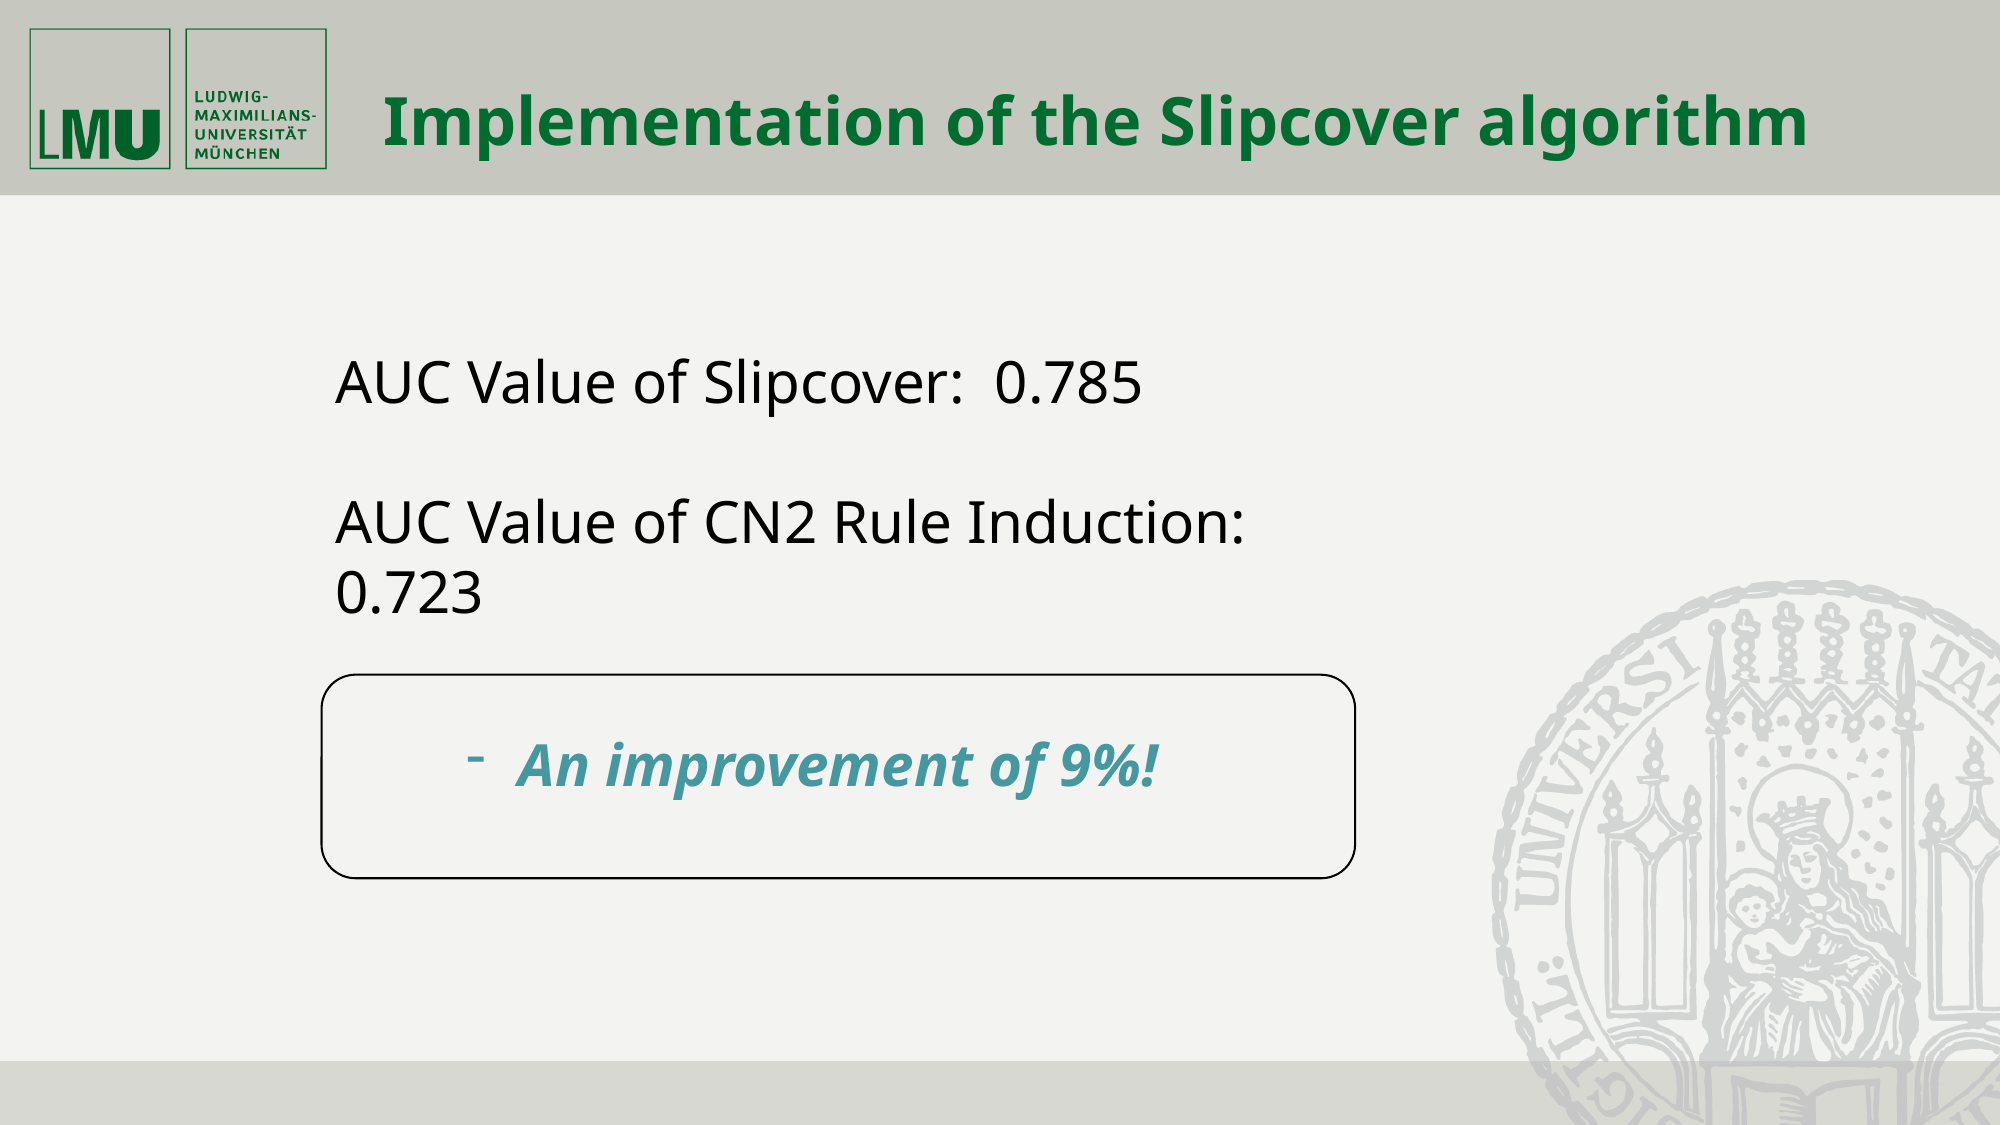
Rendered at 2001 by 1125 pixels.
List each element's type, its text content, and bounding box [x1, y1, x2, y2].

text_box [321, 674, 1356, 879]
picture [0, 0, 2000, 1125]
list Implementation of the Slipcover algorithm [367, 54, 1983, 167]
text_box AUC Value of Slipcover: 0.785 AUC Value of CN2 Rule Induction: 0.723 [320, 338, 1319, 703]
subtitle An improvement of 9%! [231, 662, 1846, 986]
